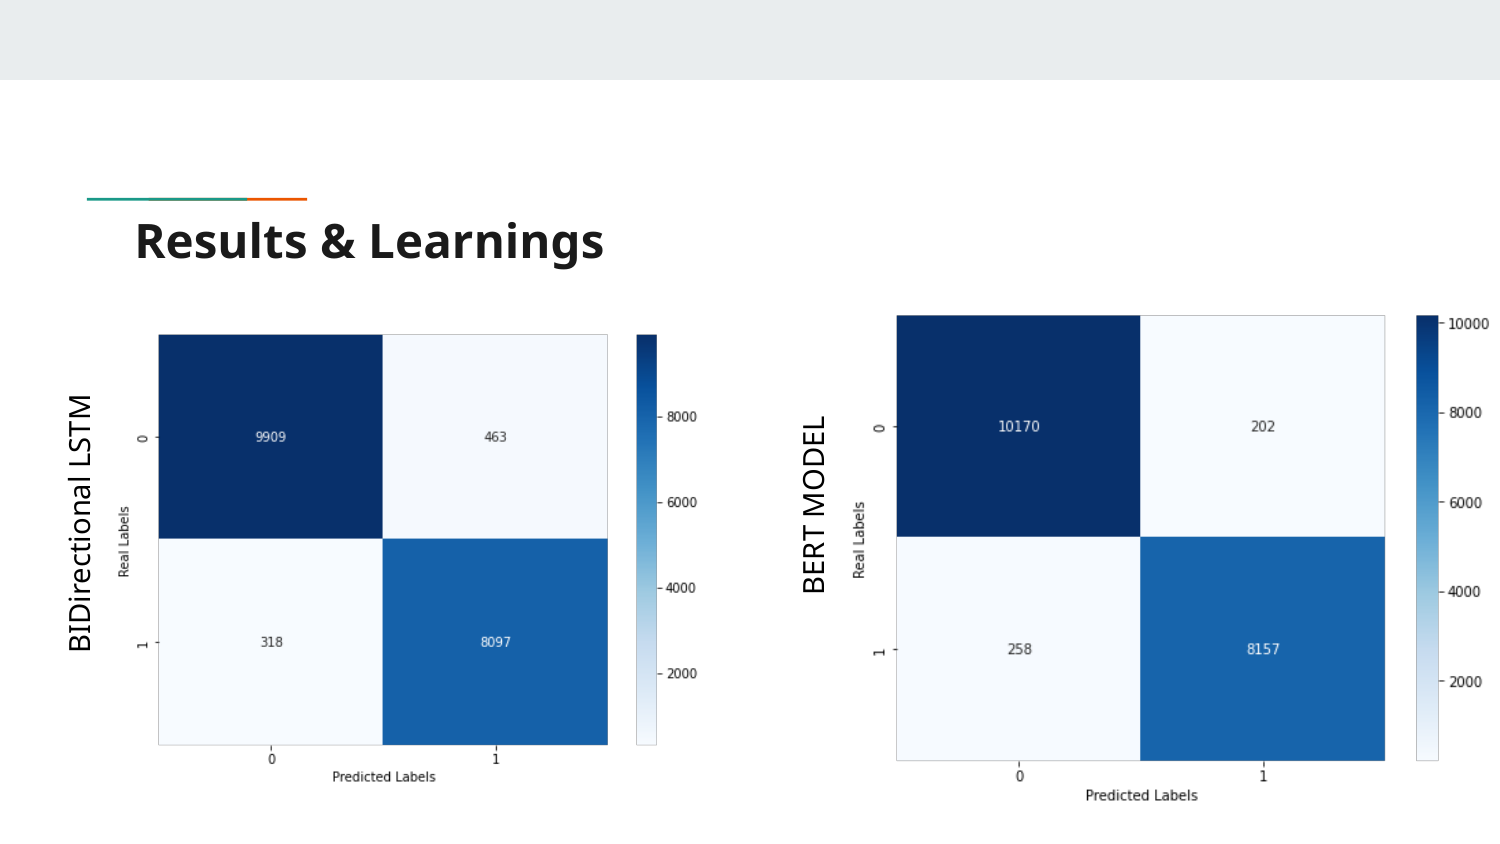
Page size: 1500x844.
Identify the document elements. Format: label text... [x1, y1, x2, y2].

title Results & Learnings [119, 195, 1381, 284]
picture [111, 326, 706, 793]
text_box BIDirectional LSTM [45, 377, 106, 671]
text_box BERT MODEL [780, 387, 840, 624]
picture [845, 305, 1500, 814]
